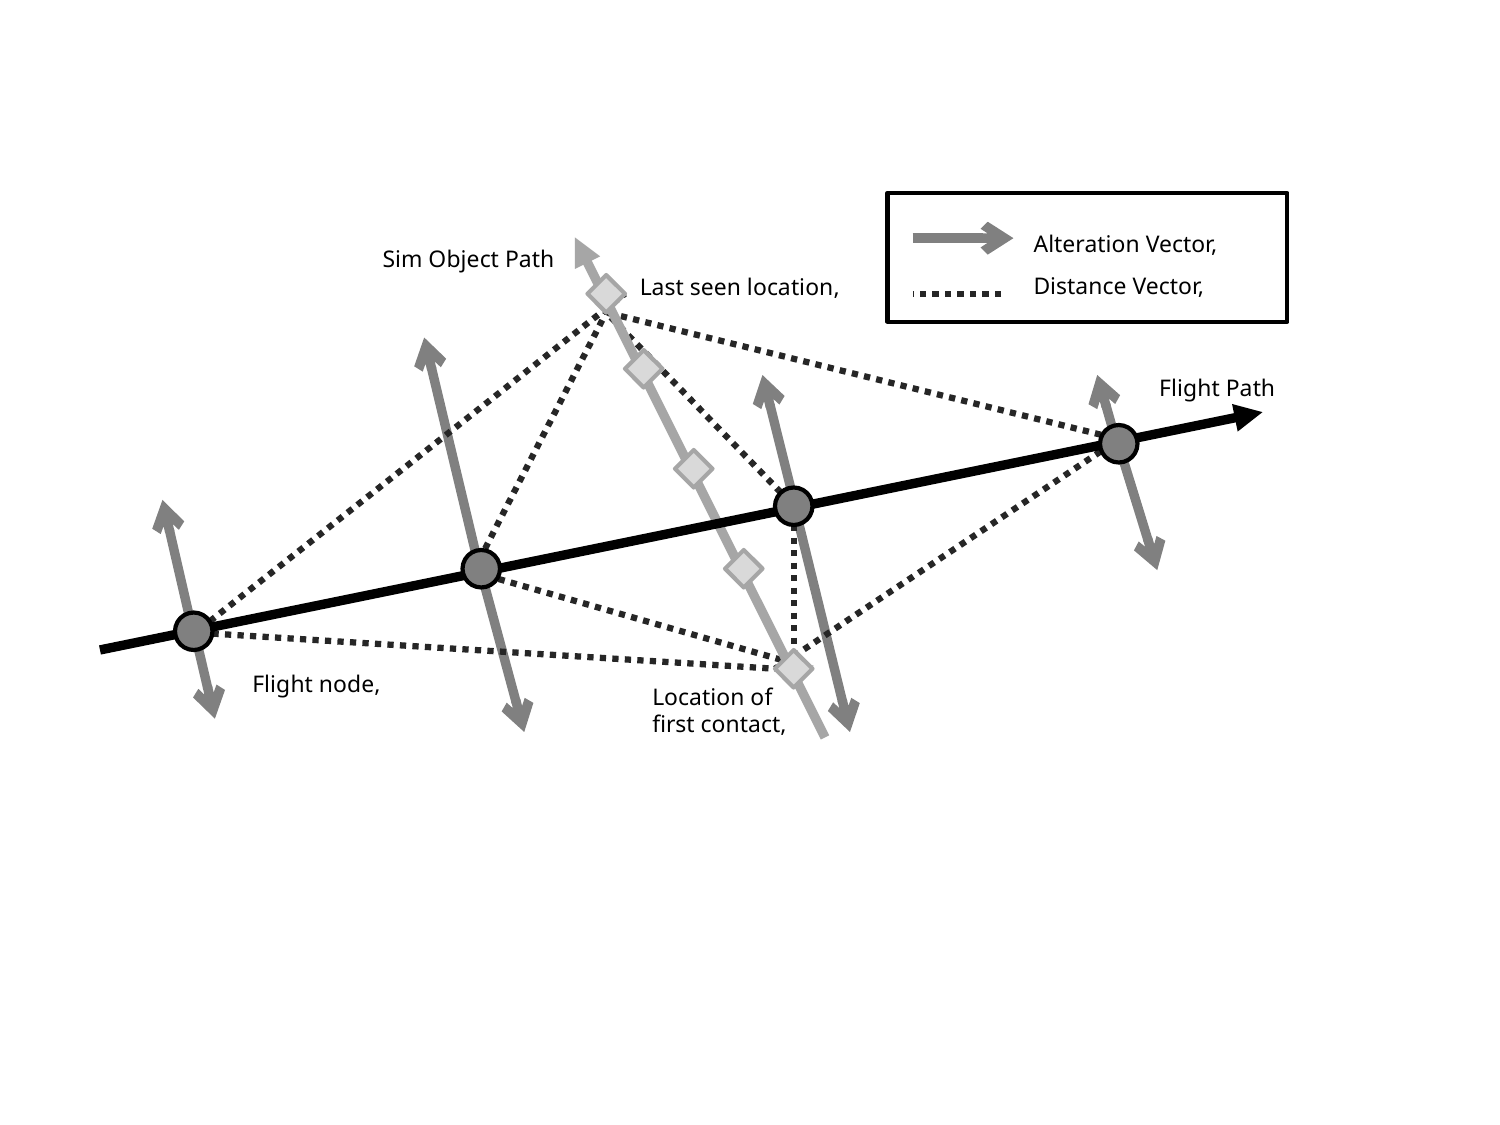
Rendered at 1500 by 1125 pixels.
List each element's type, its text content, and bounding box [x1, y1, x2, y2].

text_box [180, 293, 569, 410]
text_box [829, 677, 851, 733]
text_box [574, 237, 826, 410]
text_box Flight Path [1144, 366, 1295, 409]
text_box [174, 660, 569, 669]
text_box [829, 660, 1133, 670]
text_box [474, 679, 525, 733]
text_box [574, 660, 826, 738]
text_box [99, 411, 1263, 651]
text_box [829, 312, 1138, 410]
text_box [189, 678, 216, 719]
text_box Sim Object Path [362, 237, 572, 280]
